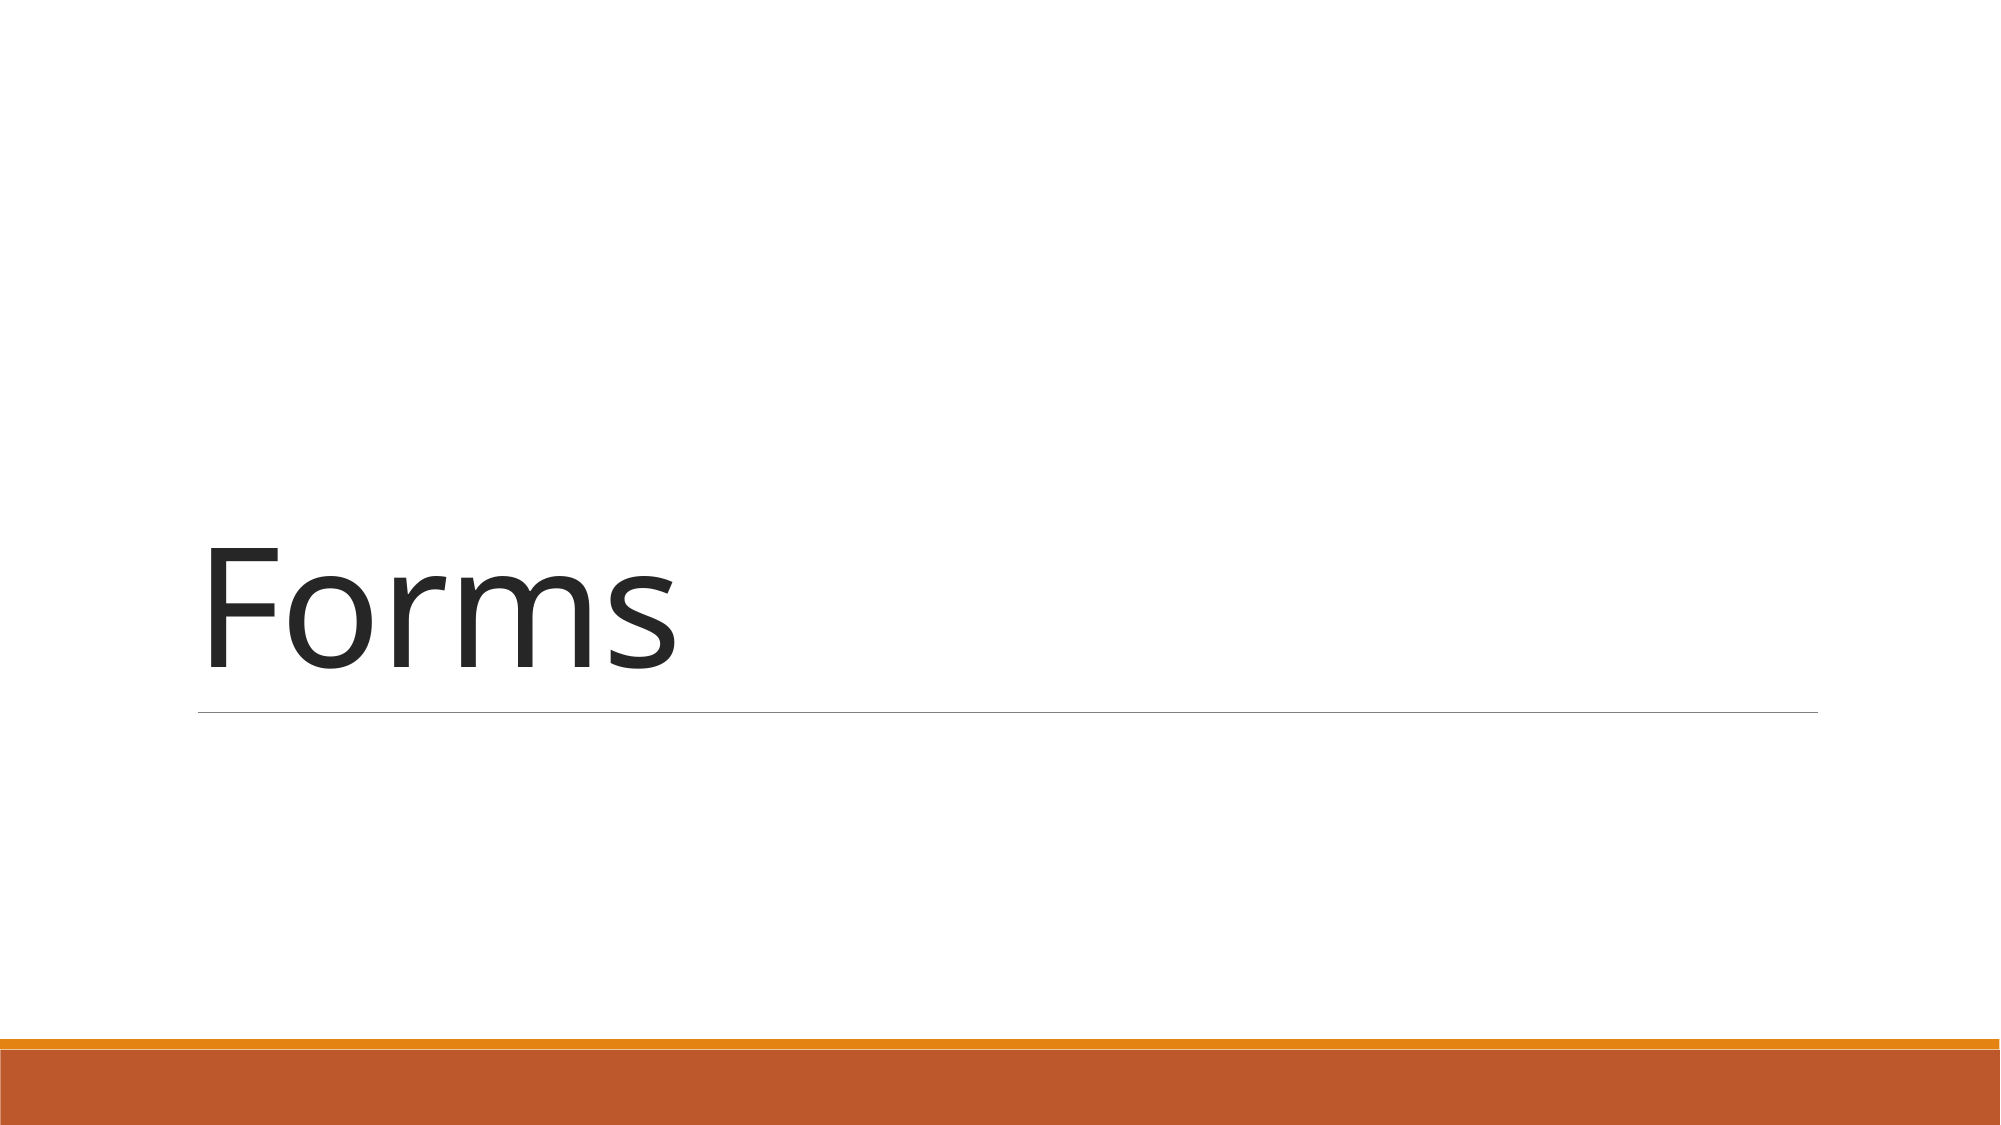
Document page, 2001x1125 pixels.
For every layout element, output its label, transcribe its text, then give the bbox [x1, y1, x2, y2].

title Forms [180, 124, 1830, 710]
